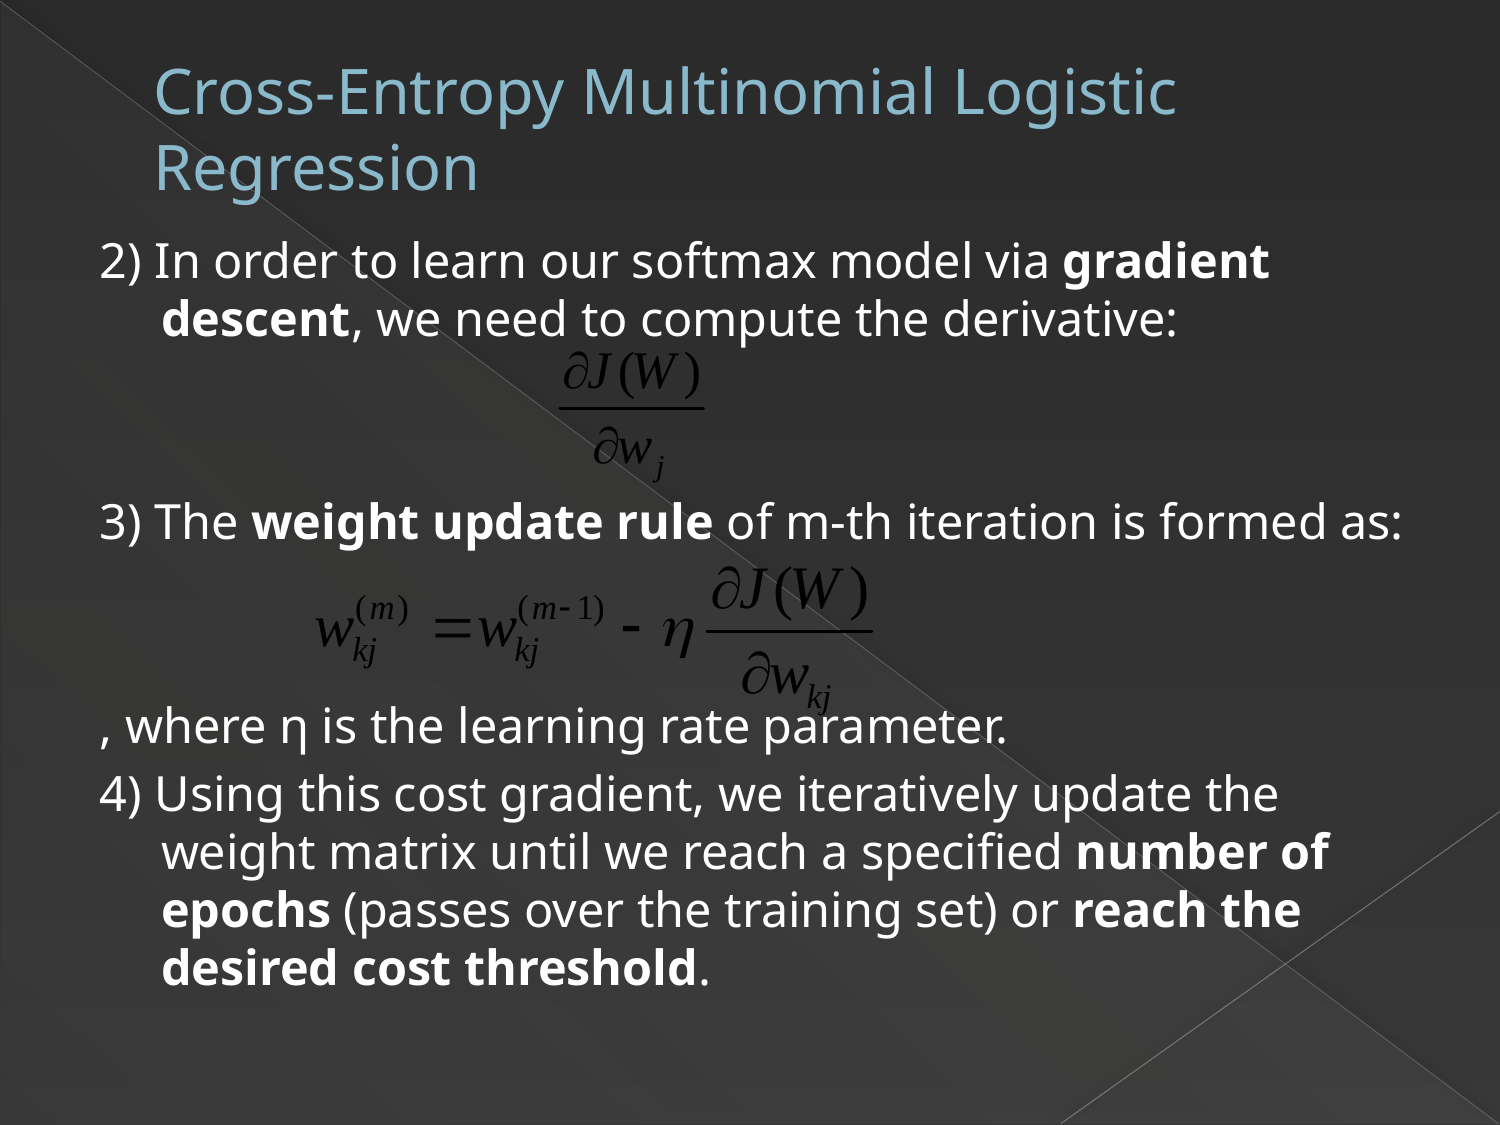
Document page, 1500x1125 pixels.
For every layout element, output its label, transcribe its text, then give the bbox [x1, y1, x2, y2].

list 2) In order to learn our softmax model via gradient descent, we need to compute the derivative: 3) The weight update rule of m-th iteration is formed as: , where η is the learning rate parameter. 4) Using this cost gradient, we iteratively update the weight matrix until we reach a specified number of epochs (passes over the training set) or reach the desired cost threshold. [75, 222, 1425, 1059]
title Cross-Entropy Multinomial Logistic Regression [75, 43, 1425, 211]
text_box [550, 338, 714, 493]
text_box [304, 550, 883, 727]
